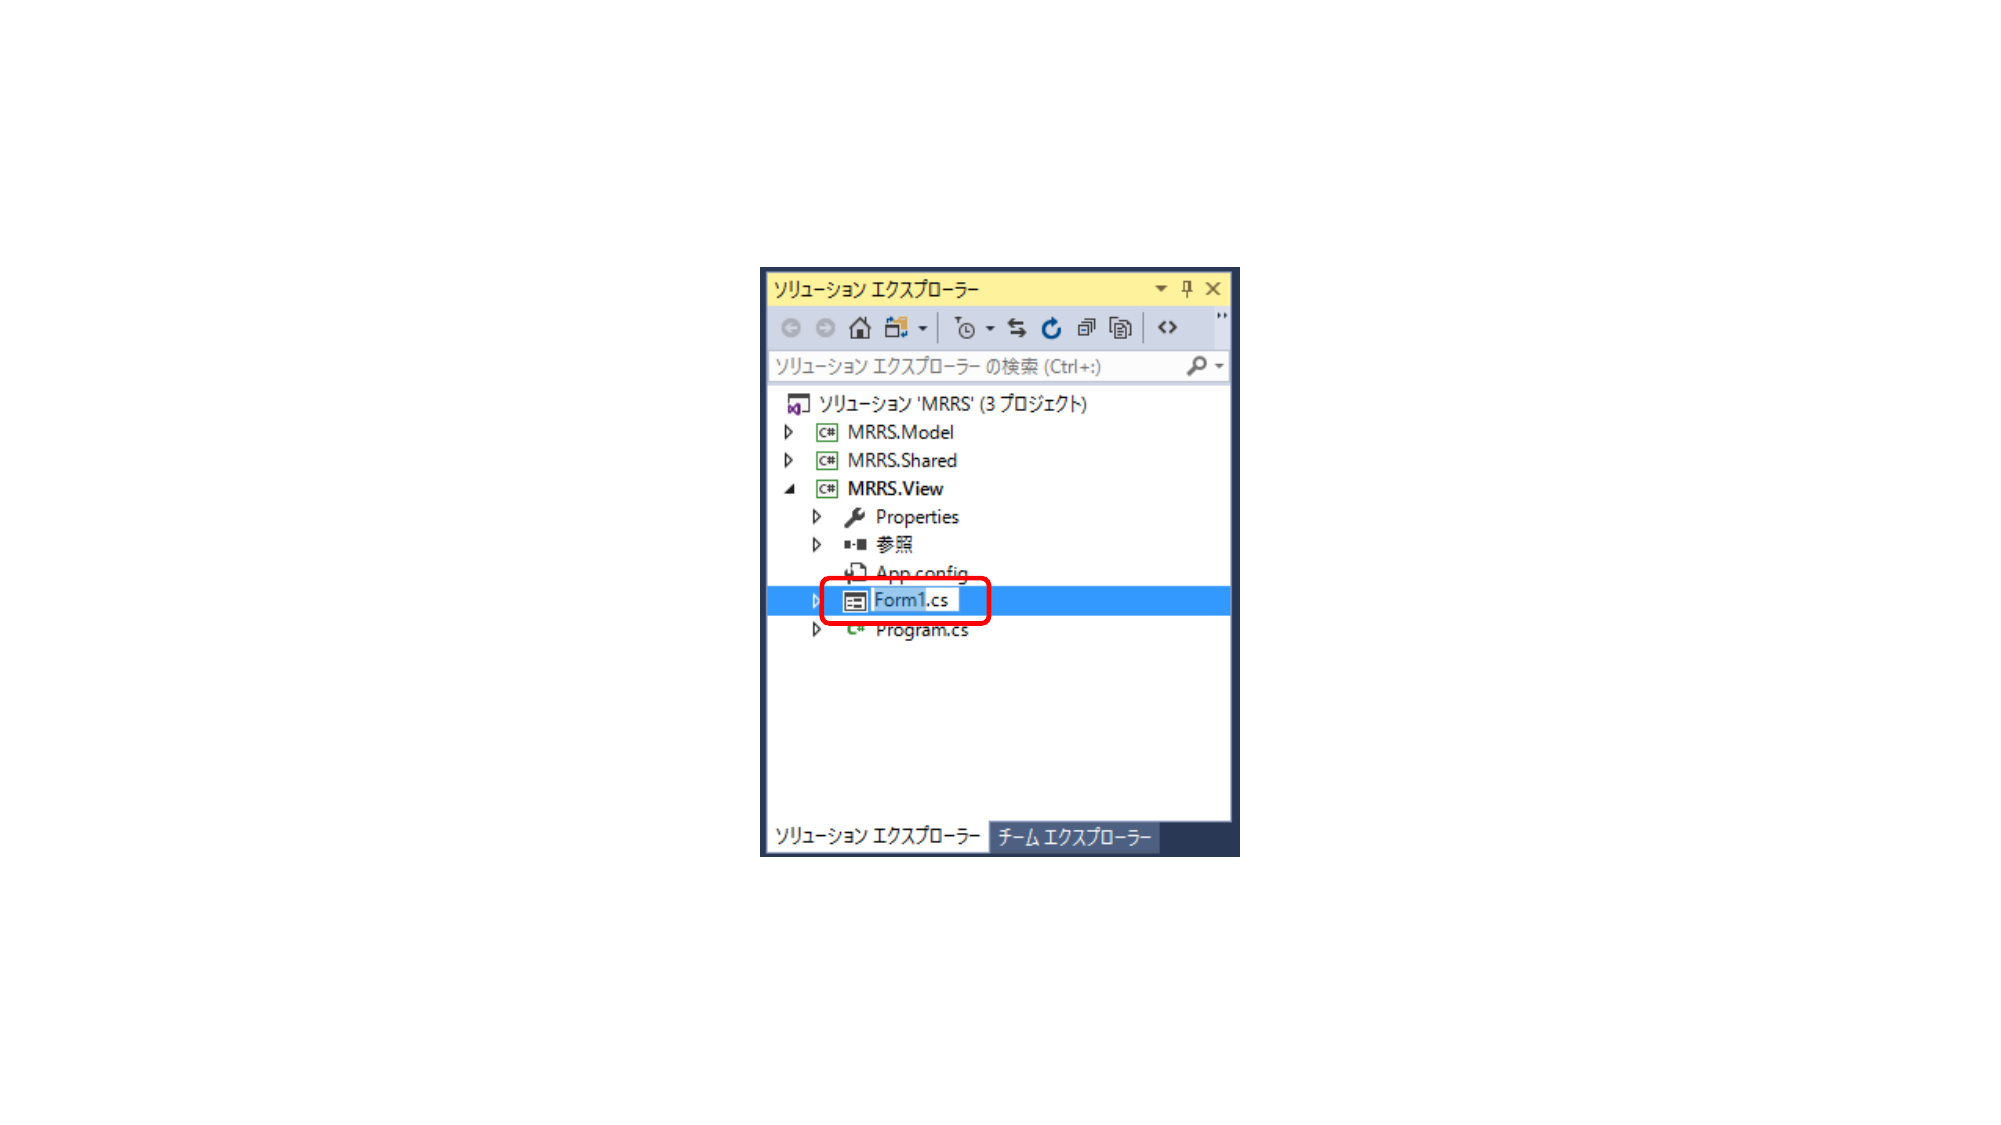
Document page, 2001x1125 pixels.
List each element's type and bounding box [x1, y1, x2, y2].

picture [760, 267, 1240, 858]
